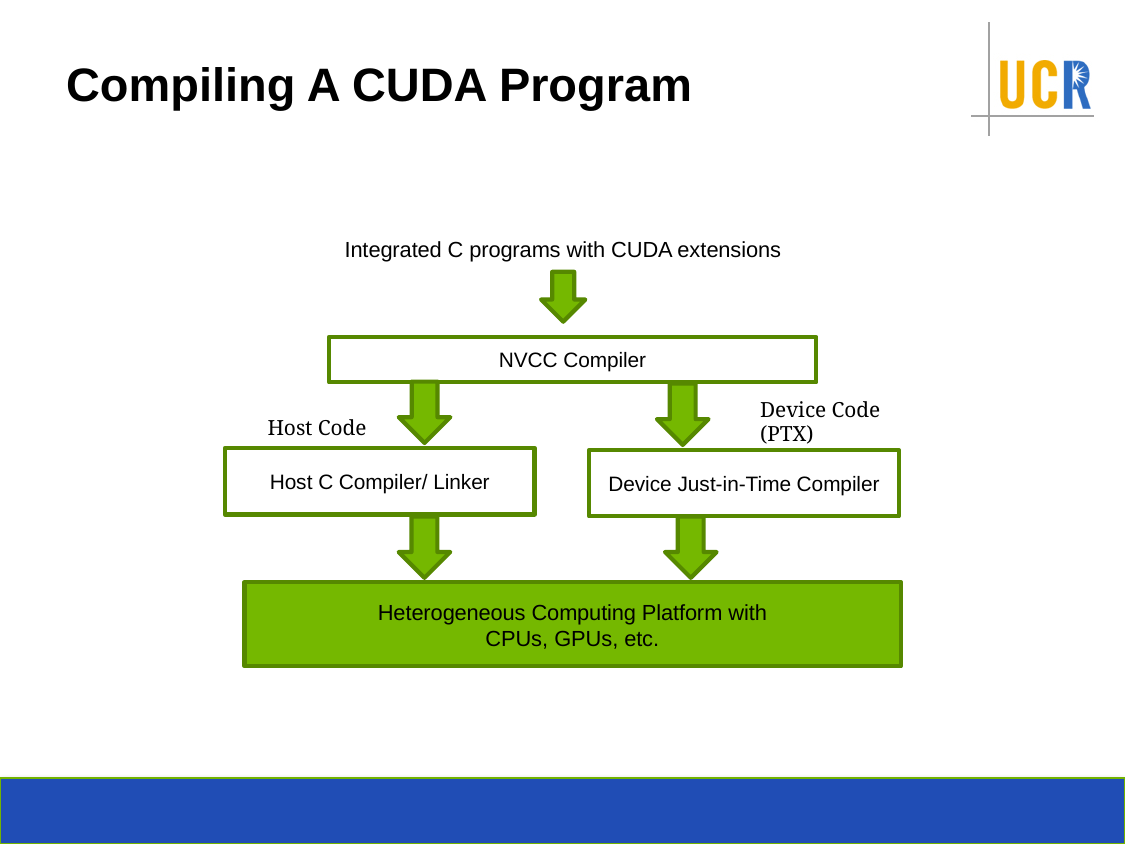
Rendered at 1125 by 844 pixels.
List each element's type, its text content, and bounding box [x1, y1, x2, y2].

text_box Integrated C programs with CUDA extensions [233, 217, 893, 280]
text_box NVCC Compiler [327, 335, 818, 384]
text_box Host Code [252, 407, 388, 447]
text_box [663, 514, 719, 580]
text_box [396, 514, 453, 580]
picture [962, 0, 1125, 147]
text_box Host C Compiler/ Linker [223, 446, 537, 517]
text_box Device Just-in-Time Compiler [587, 448, 901, 518]
text_box Device Code (PTX) [745, 388, 945, 454]
text_box [539, 269, 588, 324]
title Compiling A CUDA Program [50, 47, 1075, 120]
text_box [396, 379, 453, 446]
text_box Heterogeneous Computing Platform with CPUs, GPUs, etc. [242, 580, 903, 668]
text_box [654, 381, 711, 448]
